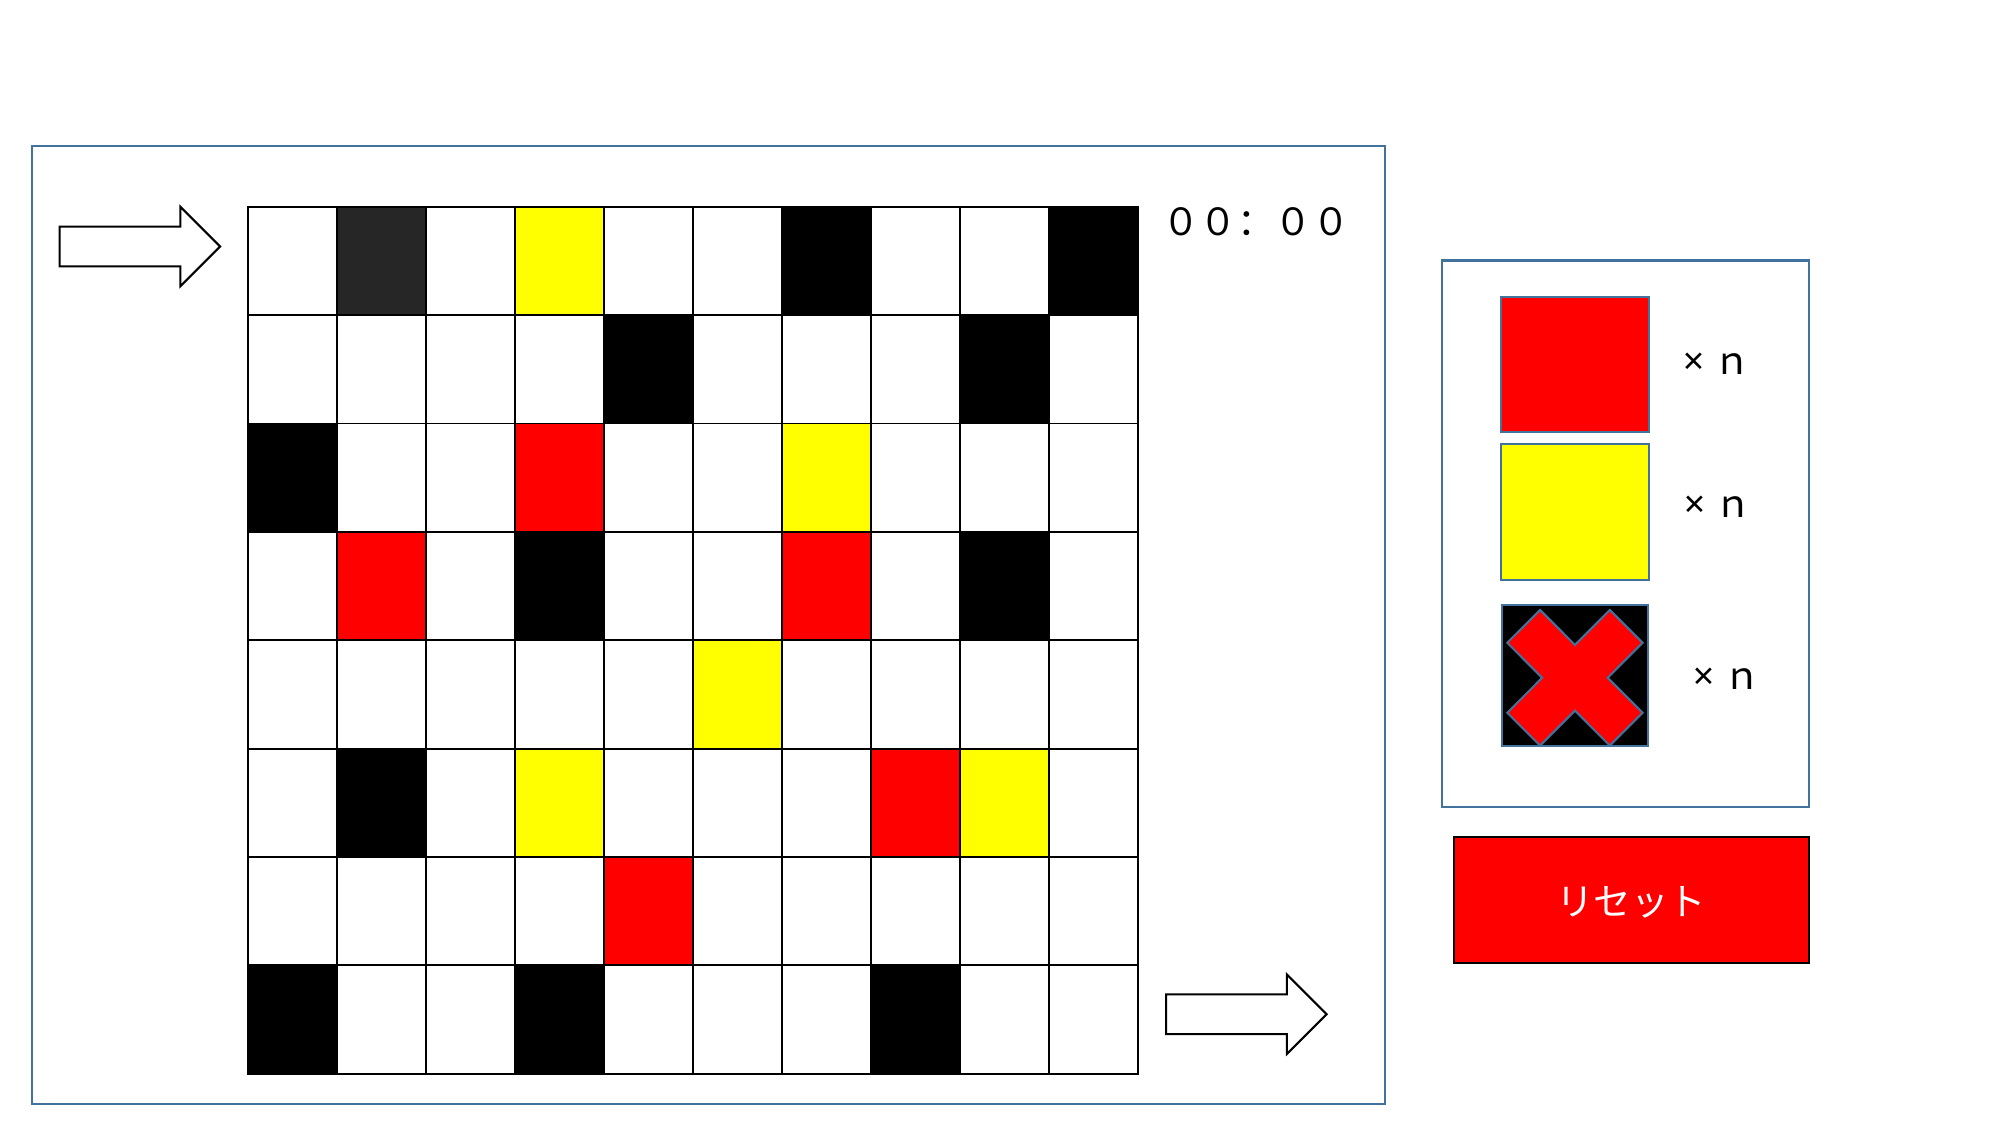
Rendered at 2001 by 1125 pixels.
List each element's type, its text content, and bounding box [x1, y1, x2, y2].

table_cell [961, 641, 1048, 748]
table_cell [872, 533, 959, 639]
table_cell [516, 316, 603, 423]
table_header [338, 208, 425, 314]
table_cell [427, 641, 514, 748]
table_cell [249, 316, 336, 423]
text_box ×ｎ [1668, 472, 1844, 533]
text_box [58, 204, 222, 289]
table_header [1050, 208, 1137, 314]
table_header [783, 208, 870, 314]
text_box [1441, 259, 1810, 808]
table_cell [516, 424, 603, 531]
text_box ００：００ [1147, 190, 1385, 251]
table_cell [516, 533, 603, 639]
table_cell [872, 424, 959, 531]
table_cell [249, 533, 336, 639]
table_cell [961, 316, 1048, 423]
table_cell [872, 750, 959, 856]
table_cell [605, 750, 692, 856]
table_cell [605, 533, 692, 639]
table_cell [338, 316, 425, 423]
table_cell [605, 424, 692, 531]
table_cell [783, 533, 870, 639]
table_cell [694, 424, 781, 531]
text_box ×ｎ [1668, 329, 1843, 390]
table_cell [783, 750, 870, 856]
text_box [1500, 443, 1650, 581]
text_box [1505, 608, 1645, 748]
text_box [1501, 604, 1649, 747]
table_cell [694, 750, 781, 856]
table_header [516, 208, 603, 314]
table_cell [694, 858, 781, 964]
table_cell [427, 750, 514, 856]
table_cell [427, 533, 514, 639]
table_cell [694, 533, 781, 639]
table_cell [1050, 316, 1137, 423]
table_header [427, 208, 514, 314]
table_cell [783, 966, 870, 1073]
table_cell [249, 424, 336, 531]
table_cell [961, 533, 1048, 639]
table_cell [249, 641, 336, 748]
table_cell [783, 316, 870, 423]
table_cell [605, 641, 692, 748]
table_cell [338, 858, 425, 964]
table_cell [783, 424, 870, 531]
table_cell [1050, 424, 1137, 531]
table_cell [427, 424, 514, 531]
table_cell [427, 858, 514, 964]
table_header [872, 208, 959, 314]
table_cell [872, 641, 959, 748]
table_cell [1050, 533, 1137, 639]
table_cell [338, 533, 425, 639]
table_cell [516, 858, 603, 964]
table_cell [338, 750, 425, 856]
table_cell [694, 966, 781, 1073]
table_cell [249, 750, 336, 856]
table_cell [427, 316, 514, 423]
text_box [1500, 296, 1650, 433]
table_cell [1050, 750, 1137, 856]
table_cell [605, 858, 692, 964]
table_cell [872, 858, 959, 964]
table_cell [338, 966, 425, 1073]
text_box [31, 145, 1386, 1105]
table_header [605, 208, 692, 314]
table_cell [961, 858, 1048, 964]
table_cell [961, 750, 1048, 856]
table_cell [516, 750, 603, 856]
table_cell [338, 424, 425, 531]
table_cell [427, 966, 514, 1073]
table_cell [872, 966, 959, 1073]
table_header [249, 208, 336, 314]
text_box リセット [1453, 836, 1810, 964]
table_cell [605, 966, 692, 1073]
table_cell [961, 966, 1048, 1073]
text_box ×ｎ [1678, 644, 1853, 705]
table_cell [872, 316, 959, 423]
table_cell [961, 424, 1048, 531]
table_cell [249, 858, 336, 964]
table_cell [694, 316, 781, 423]
table_header [961, 208, 1048, 314]
table_cell [1050, 858, 1137, 964]
text_box [1165, 971, 1329, 1057]
table_cell [338, 641, 425, 748]
table_cell [605, 316, 692, 423]
table_cell [249, 966, 336, 1073]
table_cell [783, 641, 870, 748]
table_header [694, 208, 781, 314]
table_cell [516, 966, 603, 1073]
table_cell [783, 858, 870, 964]
table_cell [516, 641, 603, 748]
table_cell [694, 641, 781, 748]
table_cell [1050, 641, 1137, 748]
table_cell [1050, 966, 1137, 1073]
